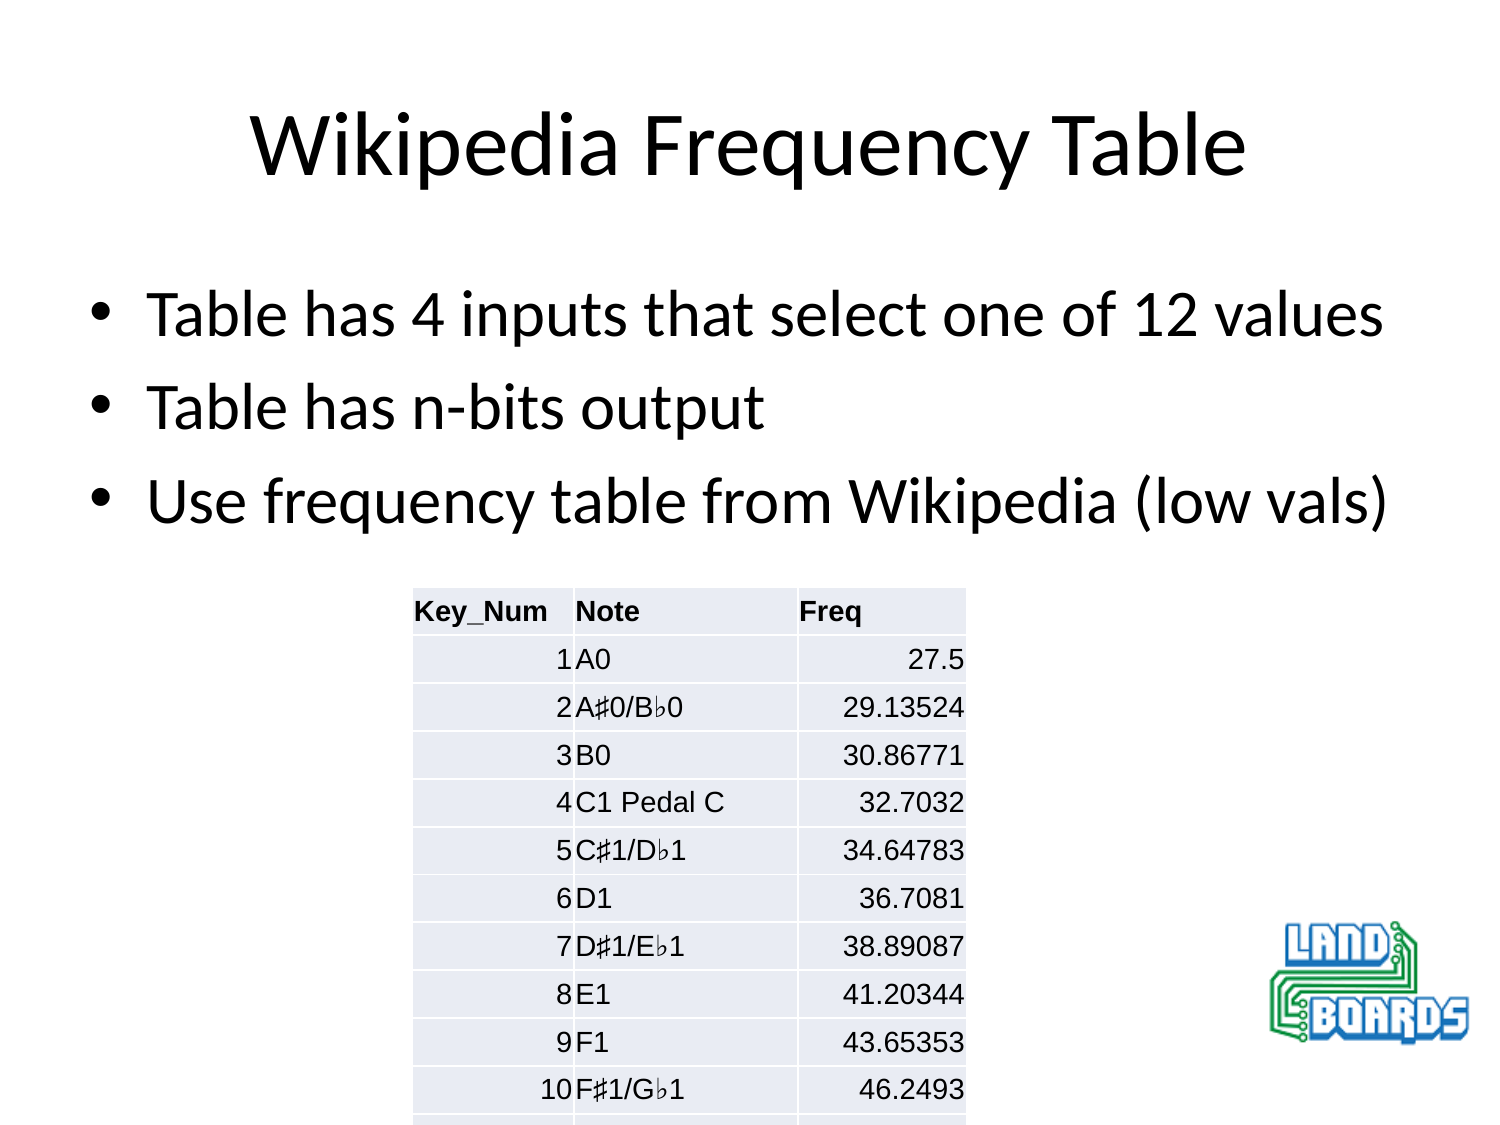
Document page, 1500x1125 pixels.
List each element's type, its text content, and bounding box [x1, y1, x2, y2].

table_cell 48.99943 [799, 1115, 966, 1125]
table_cell 27.5 [799, 636, 966, 682]
table_cell D♯1/E♭1 [575, 923, 797, 969]
table_cell 41.20344 [799, 971, 966, 1017]
table_cell B0 [575, 732, 797, 778]
table_cell A♯0/B♭0 [575, 684, 797, 730]
table_cell 8 [413, 971, 573, 1017]
table_cell A0 [575, 636, 797, 682]
text_box Wikipedia Frequency Table [74, 45, 1425, 233]
table_cell 30.86771 [799, 732, 966, 778]
table_cell 9 [413, 1019, 573, 1065]
table_cell C1 Pedal C [575, 780, 797, 826]
table_cell 6 [413, 875, 573, 921]
table_cell E1 [575, 971, 797, 1017]
table_cell 46.2493 [799, 1067, 966, 1113]
table_cell 29.13524 [799, 684, 966, 730]
table_cell 1 [413, 636, 573, 682]
table_header Key_Num [413, 588, 573, 634]
table_cell 32.7032 [799, 780, 966, 826]
table_cell 36.7081 [799, 875, 966, 921]
table_cell D1 [575, 875, 797, 921]
table_cell 3 [413, 732, 573, 778]
table_header Freq [799, 588, 966, 634]
table_cell 38.89087 [799, 923, 966, 969]
table_cell G1 [575, 1115, 797, 1125]
table_cell 7 [413, 923, 573, 969]
table_cell 34.64783 [799, 828, 966, 874]
table_cell 4 [413, 780, 573, 826]
table_cell 5 [413, 828, 573, 874]
table_header Note [575, 588, 797, 634]
text_box Table has 4 inputs that select one of 12 values Table has n-bits output Use frequency table from Wikipedia (low vals) [74, 262, 1425, 550]
table_cell 43.65353 [799, 1019, 966, 1065]
table_cell 2 [413, 684, 573, 730]
table_cell 10 [413, 1067, 573, 1113]
table_cell 11 [413, 1115, 573, 1125]
table_cell F♯1/G♭1 [575, 1067, 797, 1113]
table_cell F1 [575, 1019, 797, 1065]
table_cell C♯1/D♭1 [575, 828, 797, 874]
picture [1262, 887, 1474, 1099]
